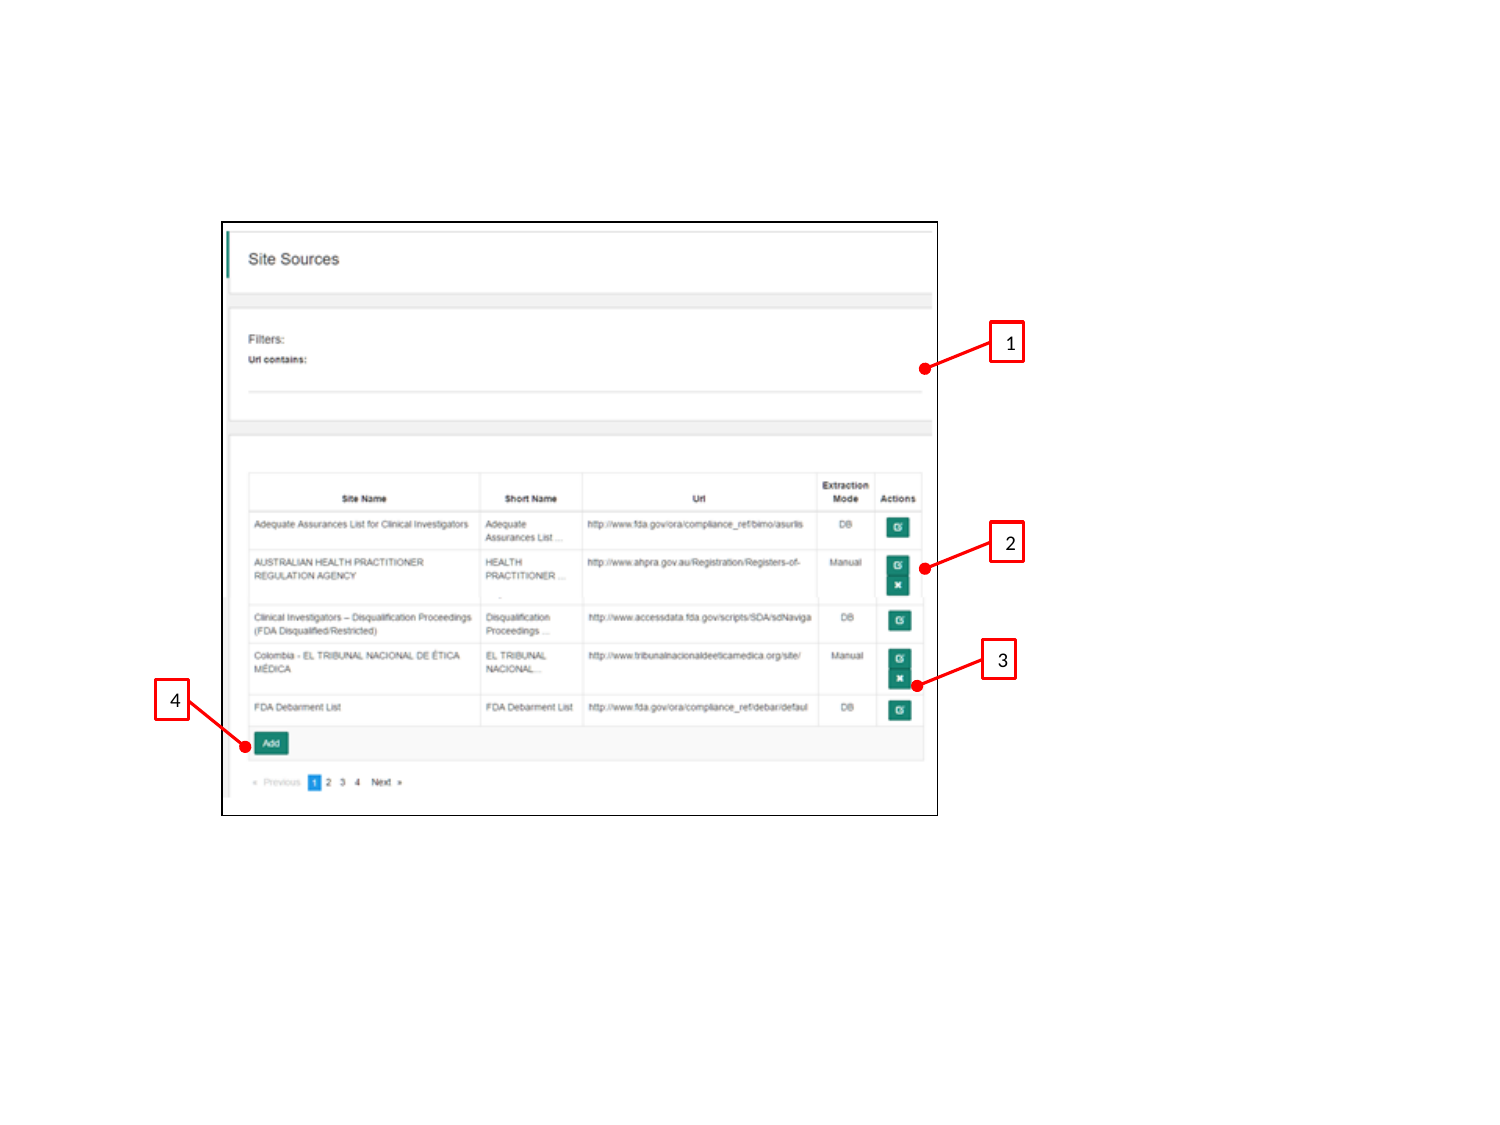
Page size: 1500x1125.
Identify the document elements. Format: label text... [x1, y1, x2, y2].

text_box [916, 659, 984, 687]
text_box 4 [155, 679, 189, 720]
text_box 1 [990, 321, 1024, 362]
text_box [924, 341, 991, 369]
text_box 3 [982, 639, 1016, 679]
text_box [187, 700, 246, 748]
text_box 2 [990, 521, 1024, 562]
picture [222, 222, 937, 815]
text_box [924, 541, 991, 569]
